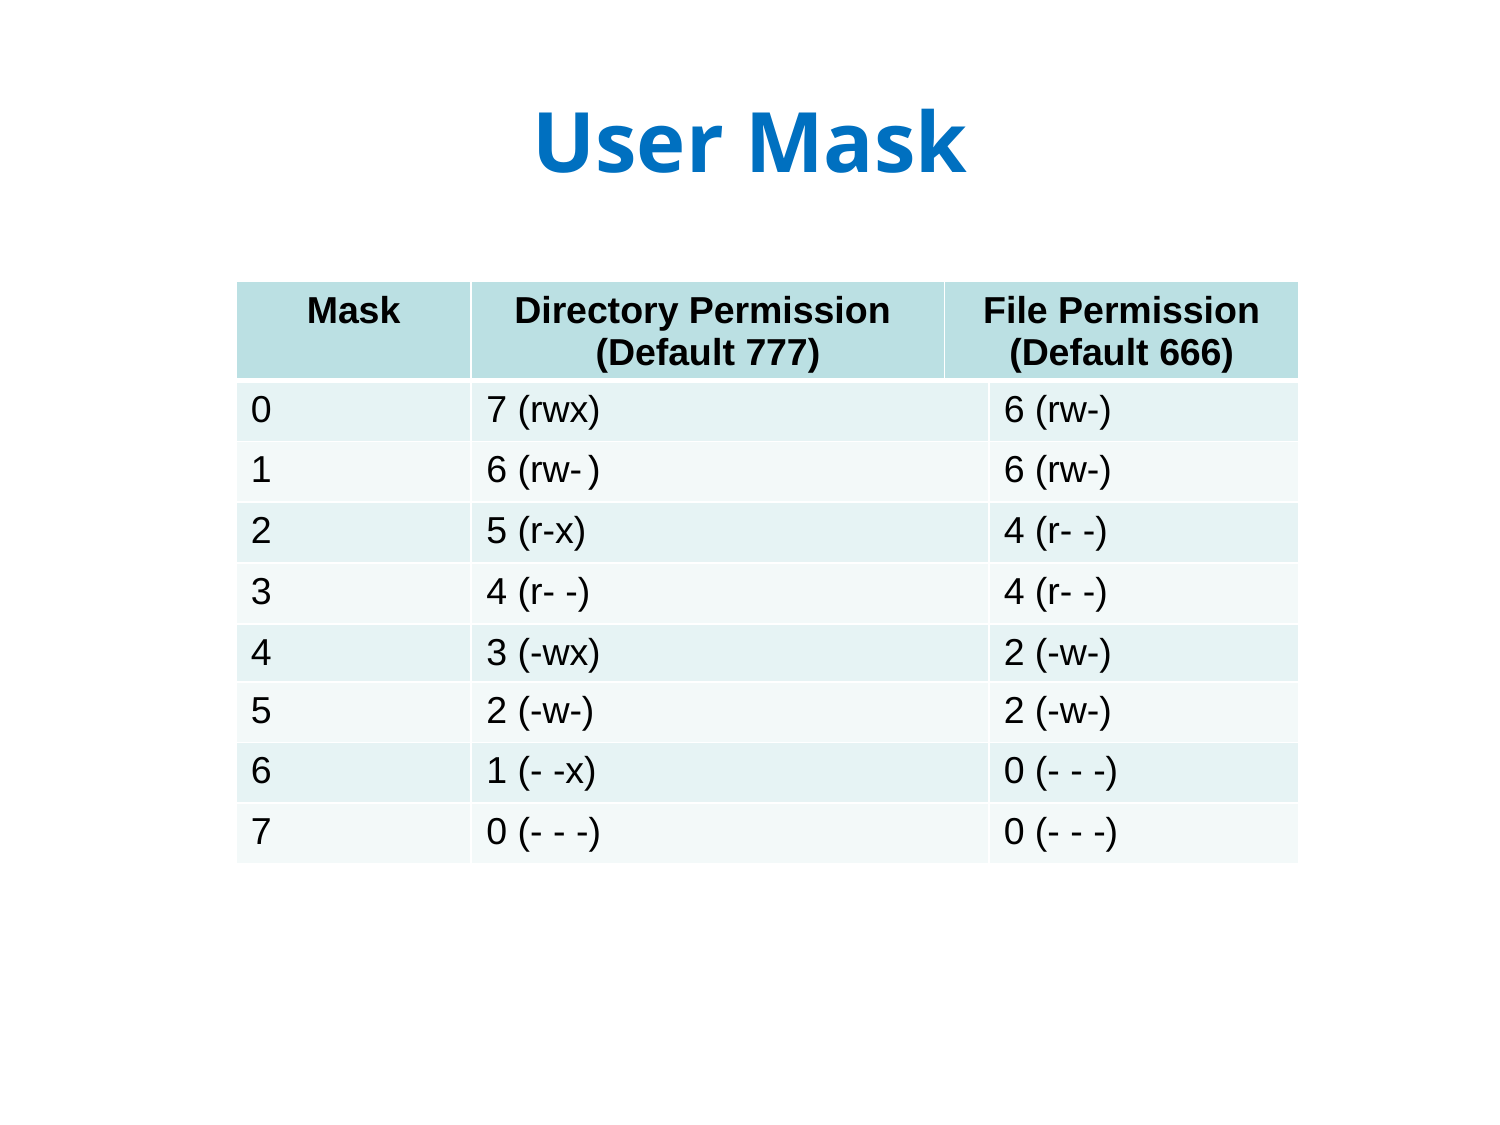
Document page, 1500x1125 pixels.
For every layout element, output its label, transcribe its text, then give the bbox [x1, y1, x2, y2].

table_cell 0 (- - -) [990, 804, 1298, 863]
table_header Mask [237, 282, 470, 378]
table_header File Permission (Default 666) [945, 282, 1298, 378]
table_cell 2 (-w-) [990, 625, 1298, 681]
table_header Directory Permission (Default 777) [472, 282, 944, 378]
table_cell 4 (r- -) [990, 564, 1298, 623]
table_cell 2 (-w-) [472, 683, 988, 742]
table_cell 6 (rw-) [472, 442, 988, 501]
table_cell 4 [237, 625, 470, 681]
table_cell 5 [237, 683, 470, 742]
table_cell 3 (-wx) [472, 625, 988, 681]
title User Mask [74, 44, 1426, 233]
table_cell 0 [237, 383, 470, 441]
table_cell 2 [237, 503, 470, 562]
table_cell 7 [237, 804, 470, 863]
table_cell 0 (- - -) [472, 804, 988, 863]
table_cell 4 (r- -) [472, 564, 988, 623]
table_cell 2 (-w-) [990, 683, 1298, 742]
table_cell 6 (rw-) [990, 383, 1298, 441]
table_cell 6 [237, 743, 470, 802]
table_cell 3 [237, 564, 470, 623]
table_cell 0 (- - -) [990, 743, 1298, 802]
table_cell 4 (r- -) [990, 503, 1298, 562]
table_cell 6 (rw-) [990, 442, 1298, 501]
table_cell 5 (r-x) [472, 503, 988, 562]
table_cell 1 (- -x) [472, 743, 988, 802]
table_cell 7 (rwx) [472, 383, 988, 441]
table_cell 1 [237, 442, 470, 501]
